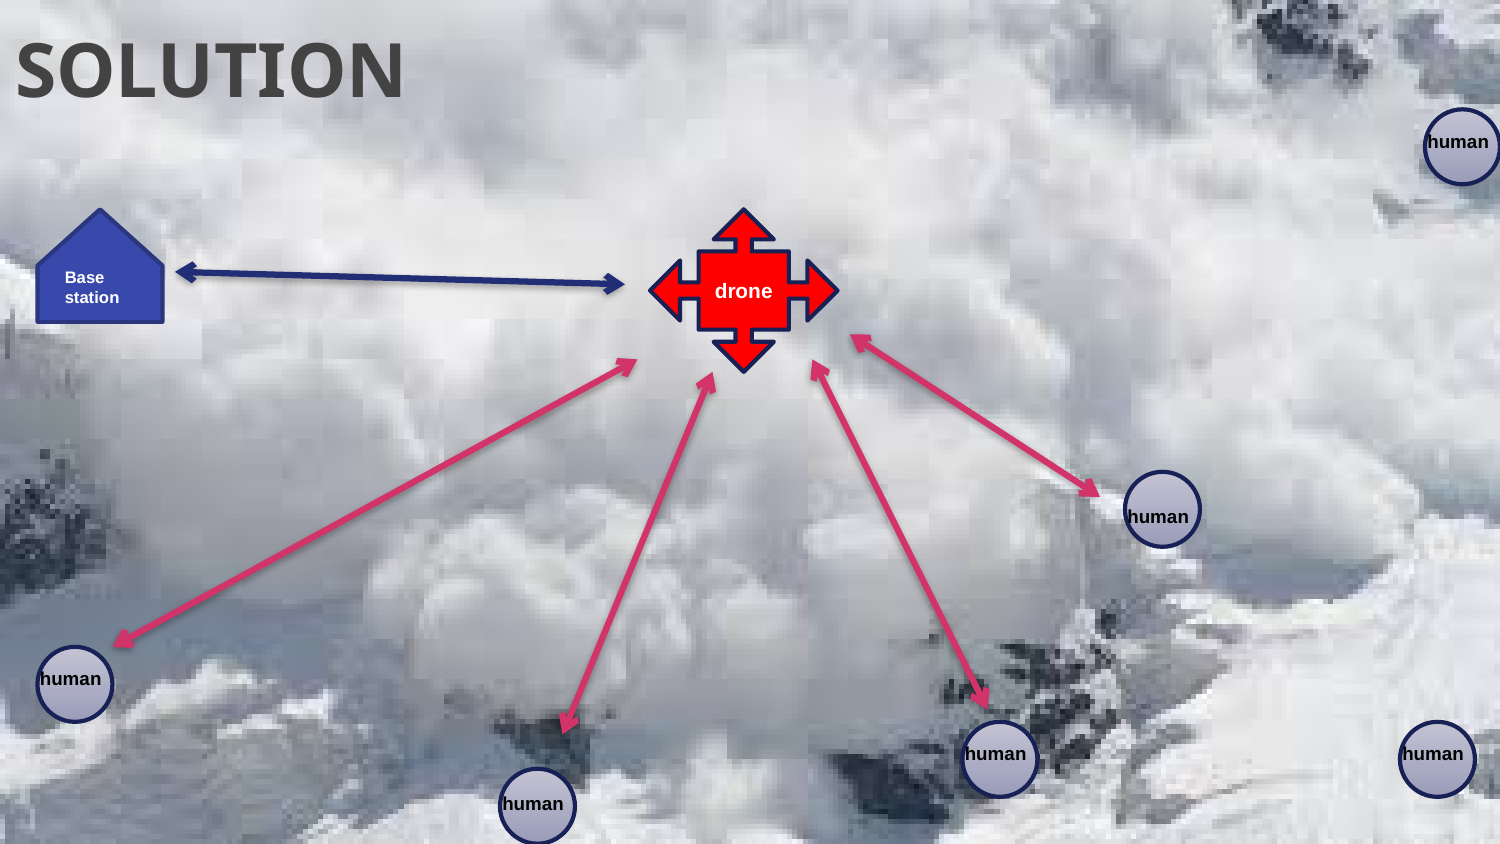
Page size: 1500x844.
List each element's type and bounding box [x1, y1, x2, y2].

text_box [174, 271, 626, 285]
text_box [641, 477, 723, 629]
text_box [849, 334, 1101, 498]
picture [0, 0, 1500, 844]
text_box [724, 446, 1076, 623]
text_box [112, 359, 638, 647]
